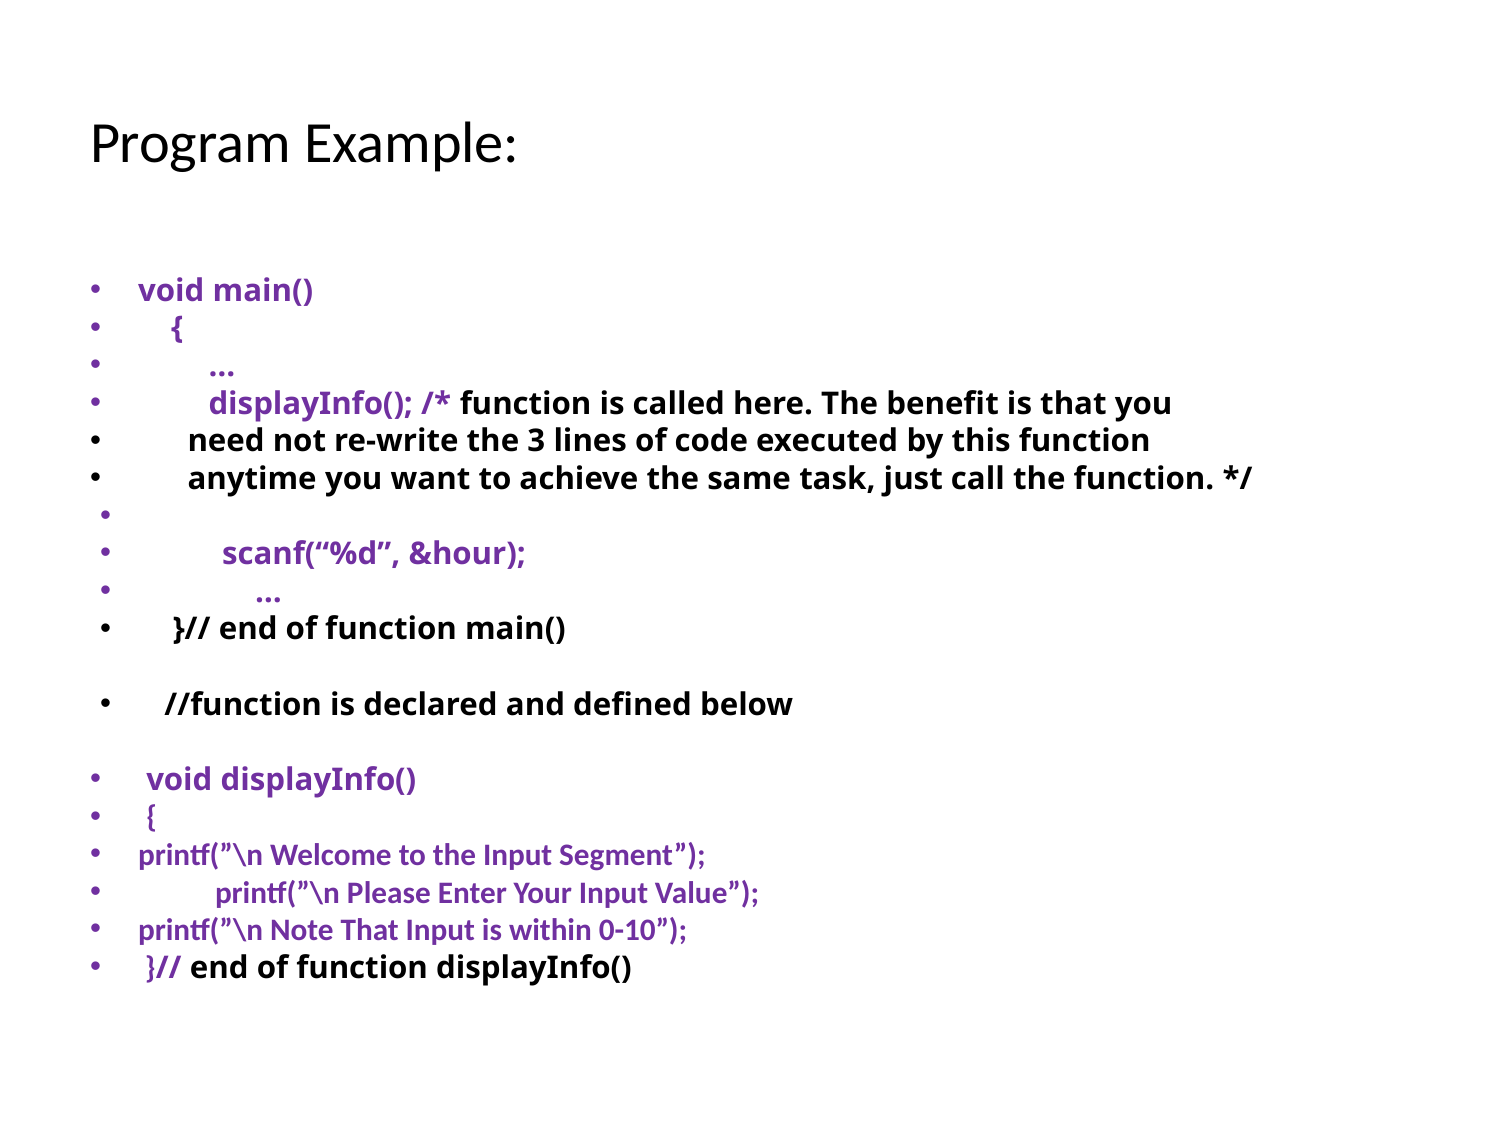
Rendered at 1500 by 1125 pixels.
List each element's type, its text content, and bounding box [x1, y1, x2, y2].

title Program Example: [75, 45, 1425, 233]
list void main() { … displayInfo(); /* function is called here. The benefit is that you need not re-write the 3 lines of code executed by this function anytime you want to achieve the same task, just call the function. */ scanf(“%d”, &hour); … }// end of function main() //function is declared and defined below void displayInfo() { printf(”\n Welcome to the Input Segment”); printf(”\n Please Enter Your Input Value”); printf(”\n Note That Input is within 0-10”); }// end of function displayInfo() [75, 262, 1425, 1005]
